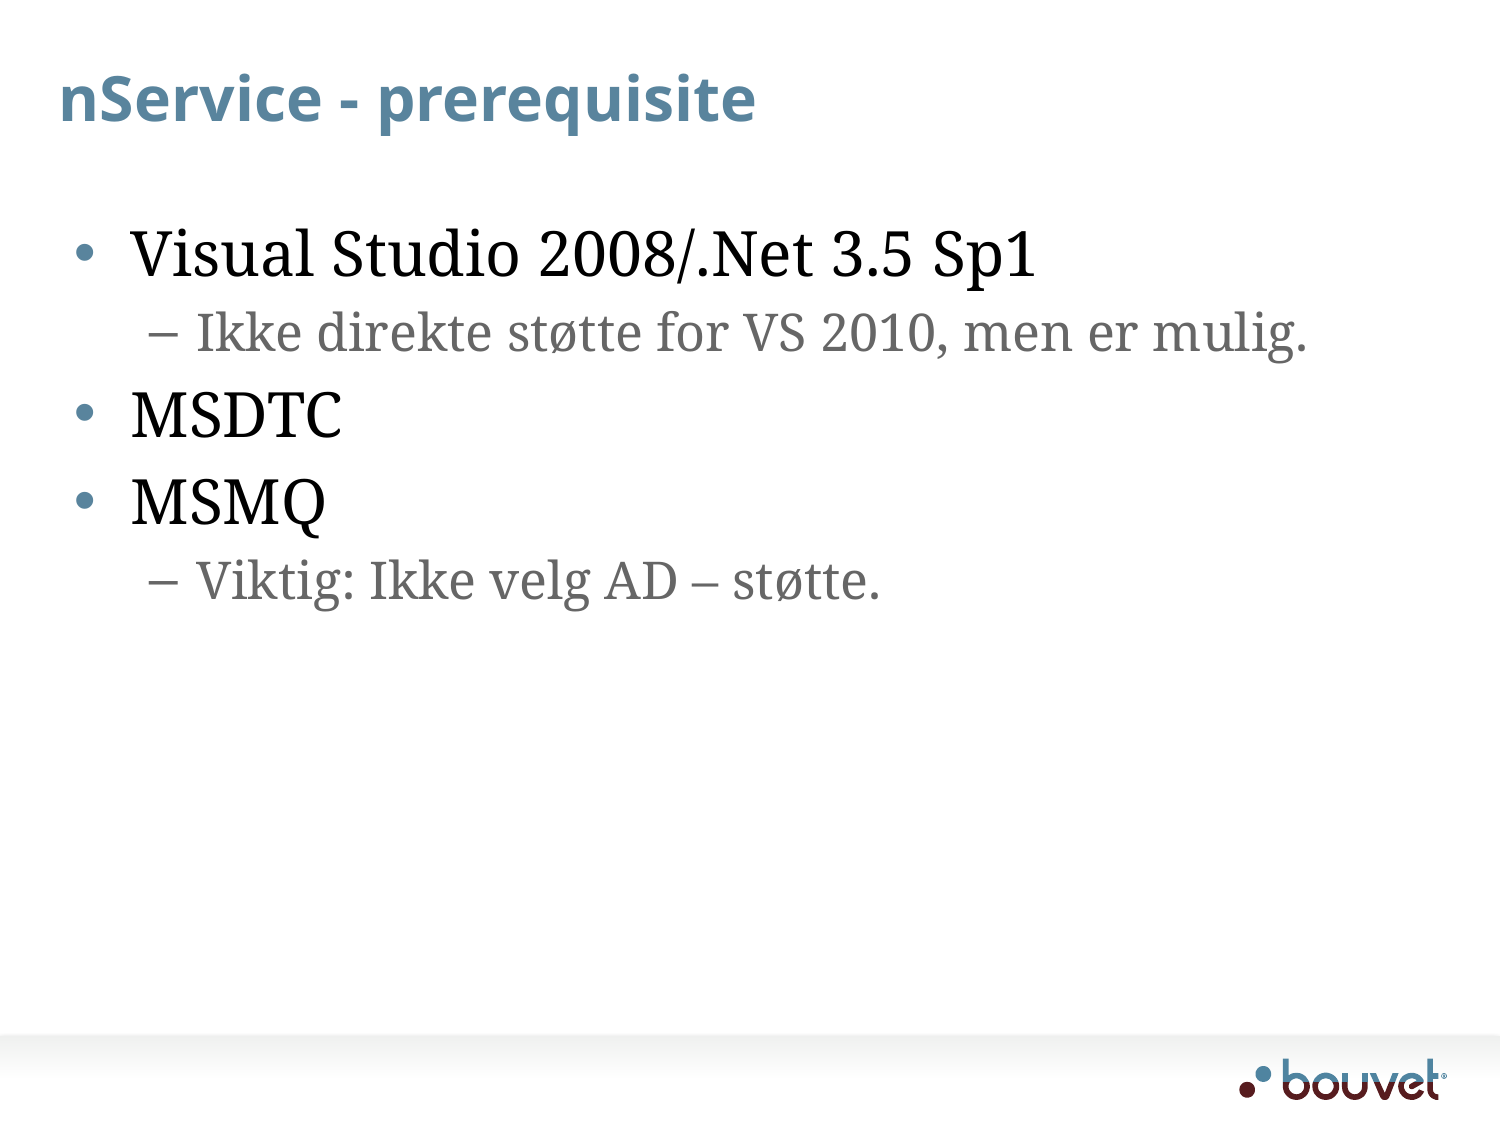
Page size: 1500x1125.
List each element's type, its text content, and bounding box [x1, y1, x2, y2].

list Visual Studio 2008/.Net 3.5 Sp1 Ikke direkte støtte for VS 2010, men er mulig. MSDTC MSMQ Viktig: Ikke velg AD – støtte. [59, 206, 1447, 1004]
title nService - prerequisite [59, 59, 1447, 178]
